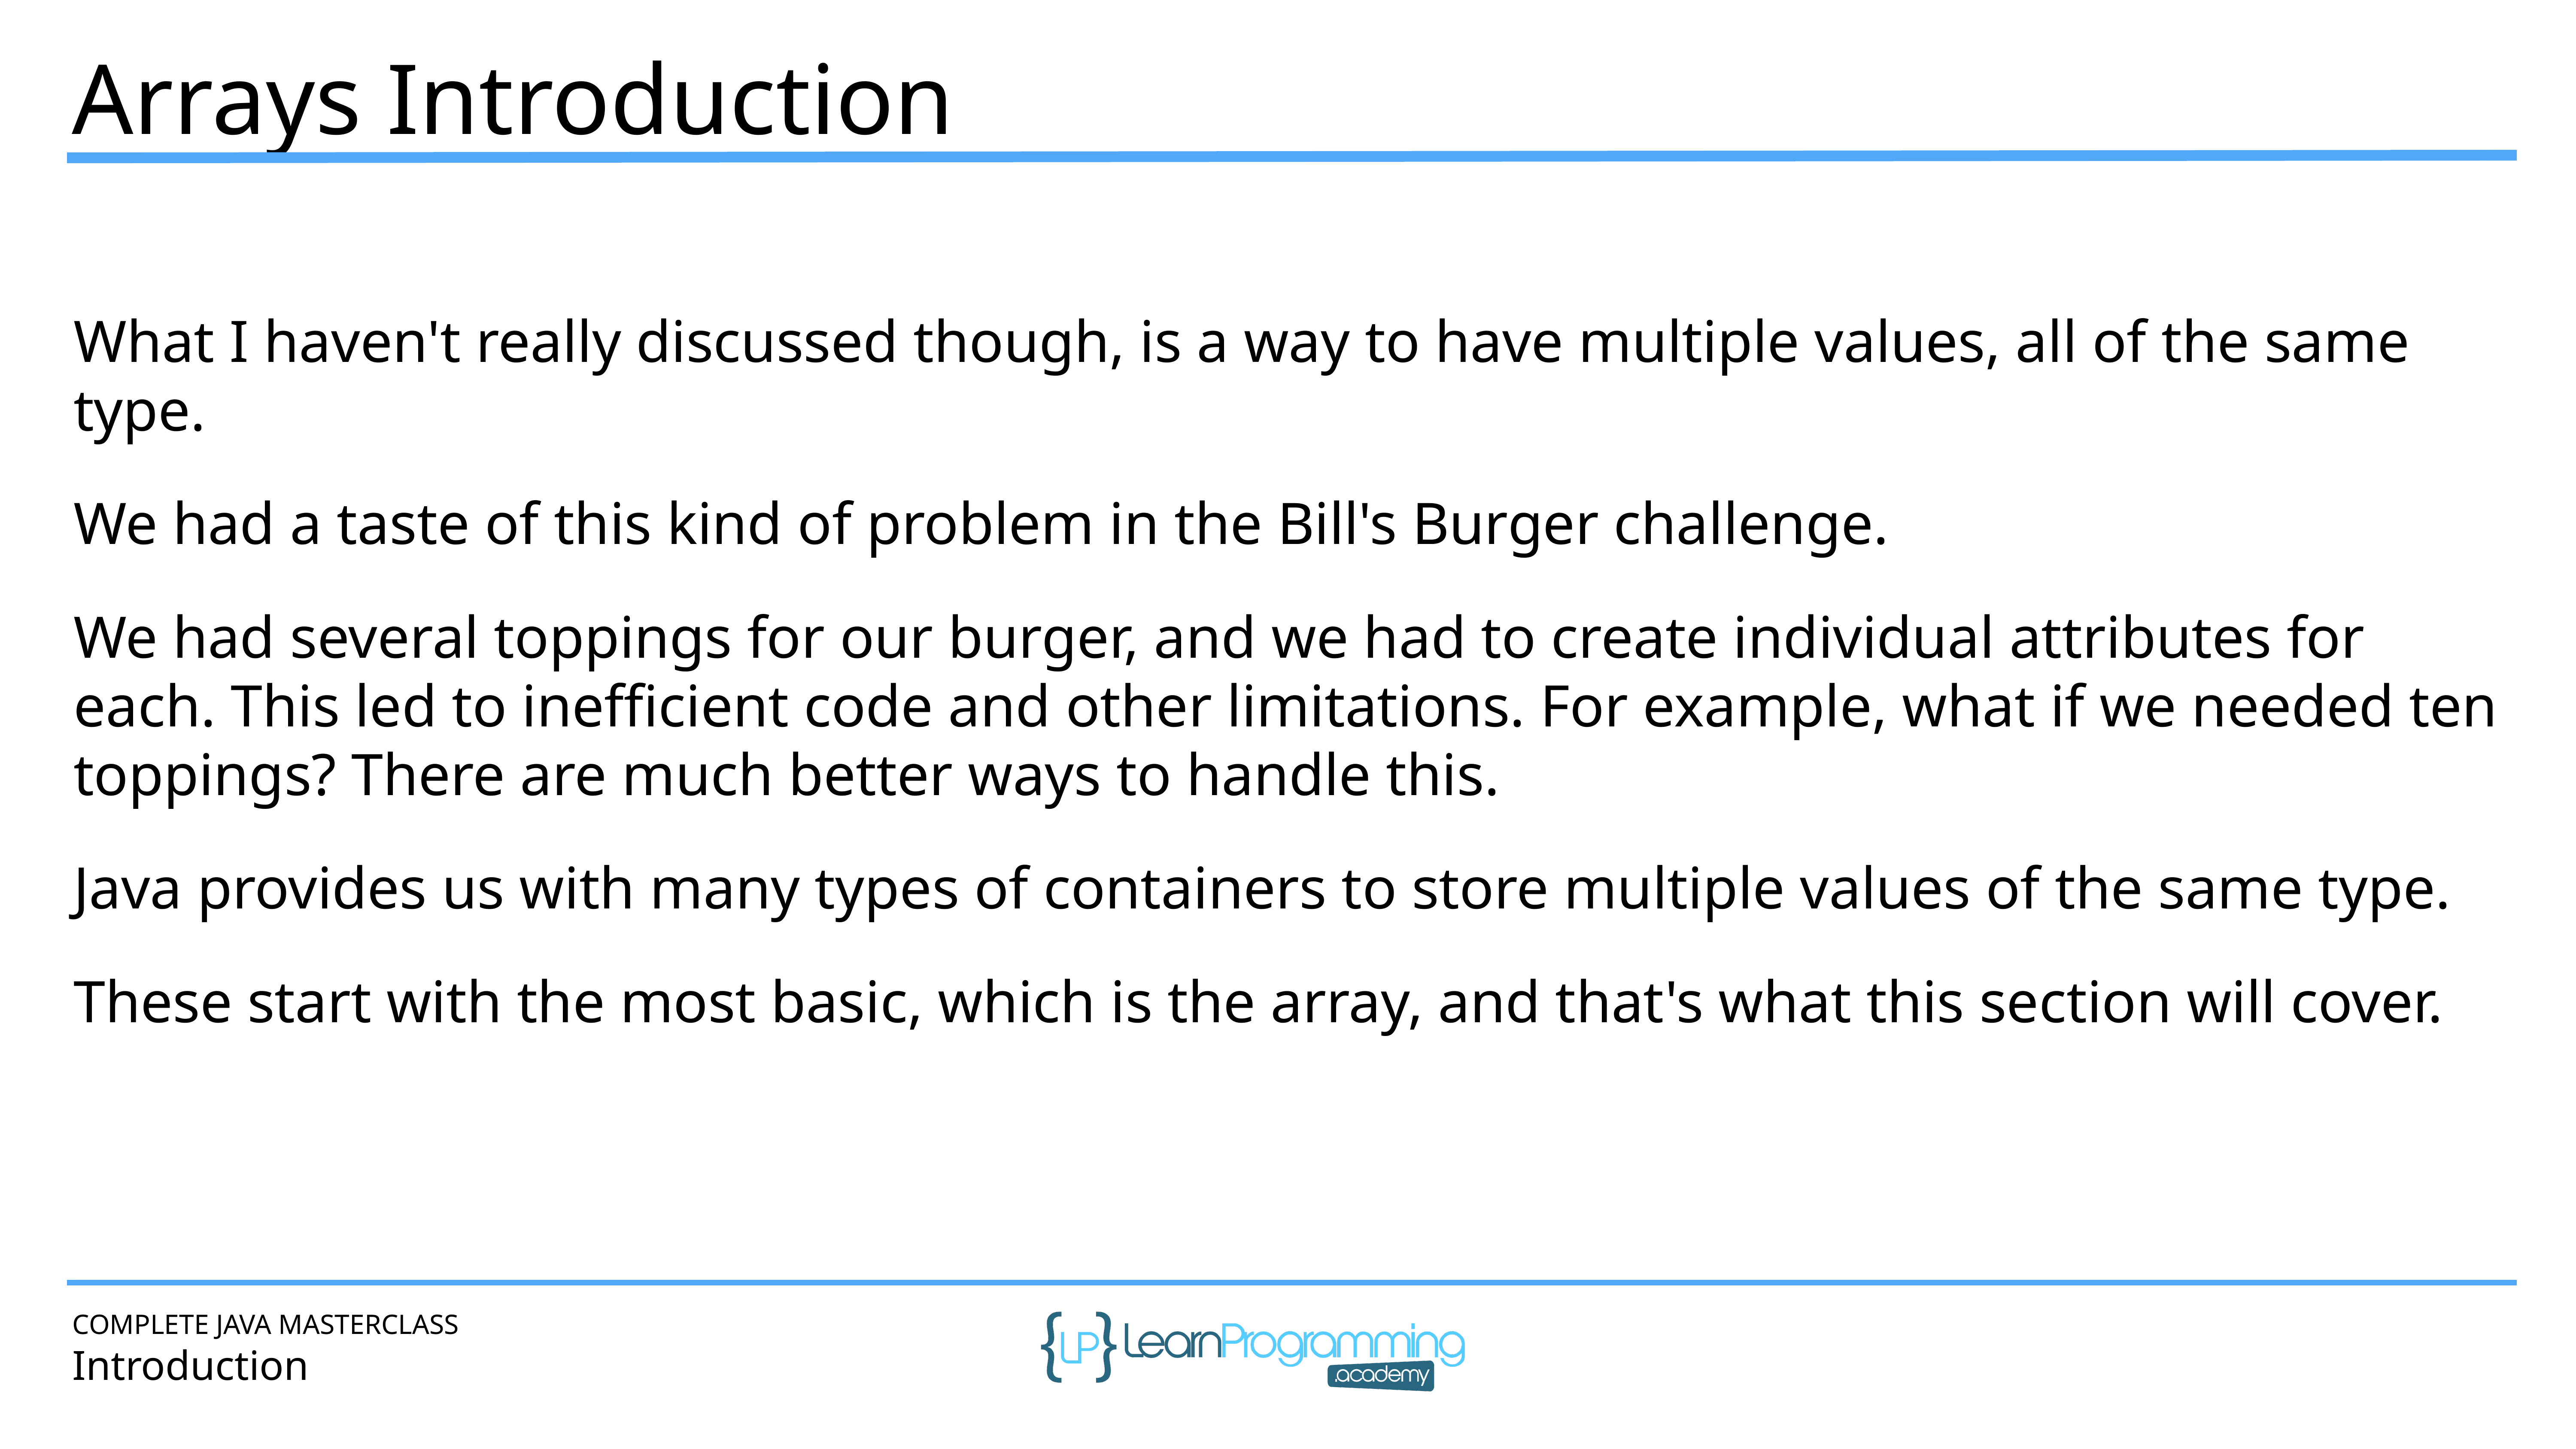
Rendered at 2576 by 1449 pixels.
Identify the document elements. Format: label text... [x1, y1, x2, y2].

text_box What I haven't really discussed though, is a way to have multiple values, all of the same type. We had a taste of this kind of problem in the Bill's Burger challenge. We had several toppings for our burger, and we had to create individual attributes for each. This led to inefficient code and other limitations. For example, what if we needed ten toppings? There are much better ways to handle this. Java provides us with many types of containers to store multiple values of the same type. These start with the most basic, which is the array, and that's what this section will cover. [67, 301, 2517, 1139]
picture [1032, 1302, 1477, 1400]
text_box Arrays Introduction [67, 32, 960, 159]
text_box COMPLETE JAVA MASTERCLASS Introduction [67, 1302, 1030, 1394]
